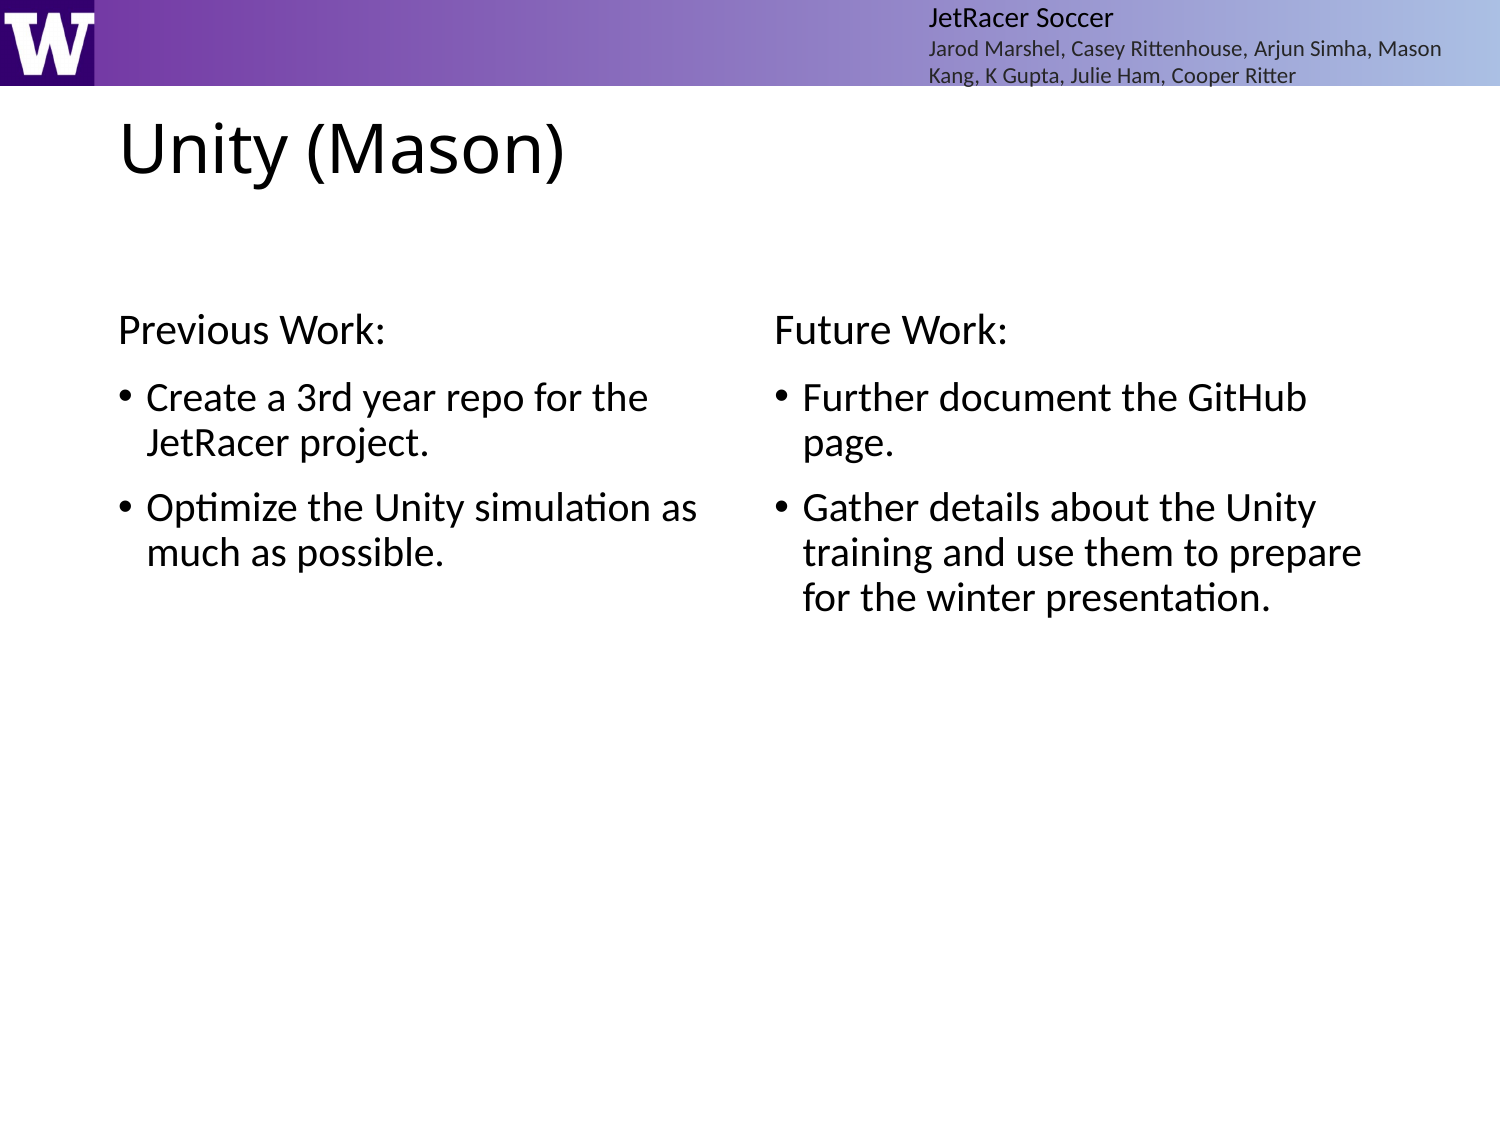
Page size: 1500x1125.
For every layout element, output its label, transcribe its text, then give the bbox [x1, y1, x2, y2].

picture [0, 0, 95, 86]
list Previous Work: Create a 3rd year repo for the JetRacer project. Optimize the Unity simulation as much as possible. [103, 299, 741, 1014]
text_box JetRacer Soccer Jarod Marshel, Casey Rittenhouse, Arjun Simha, Mason Kang, K Gupta, Julie Ham, Cooper Ritter [913, 0, 1500, 136]
list Future Work: Further document the GitHub page. Gather details about the Unity training and use them to prepare for the winter presentation. [759, 299, 1397, 1014]
title Unity (Mason) [103, 106, 1397, 280]
